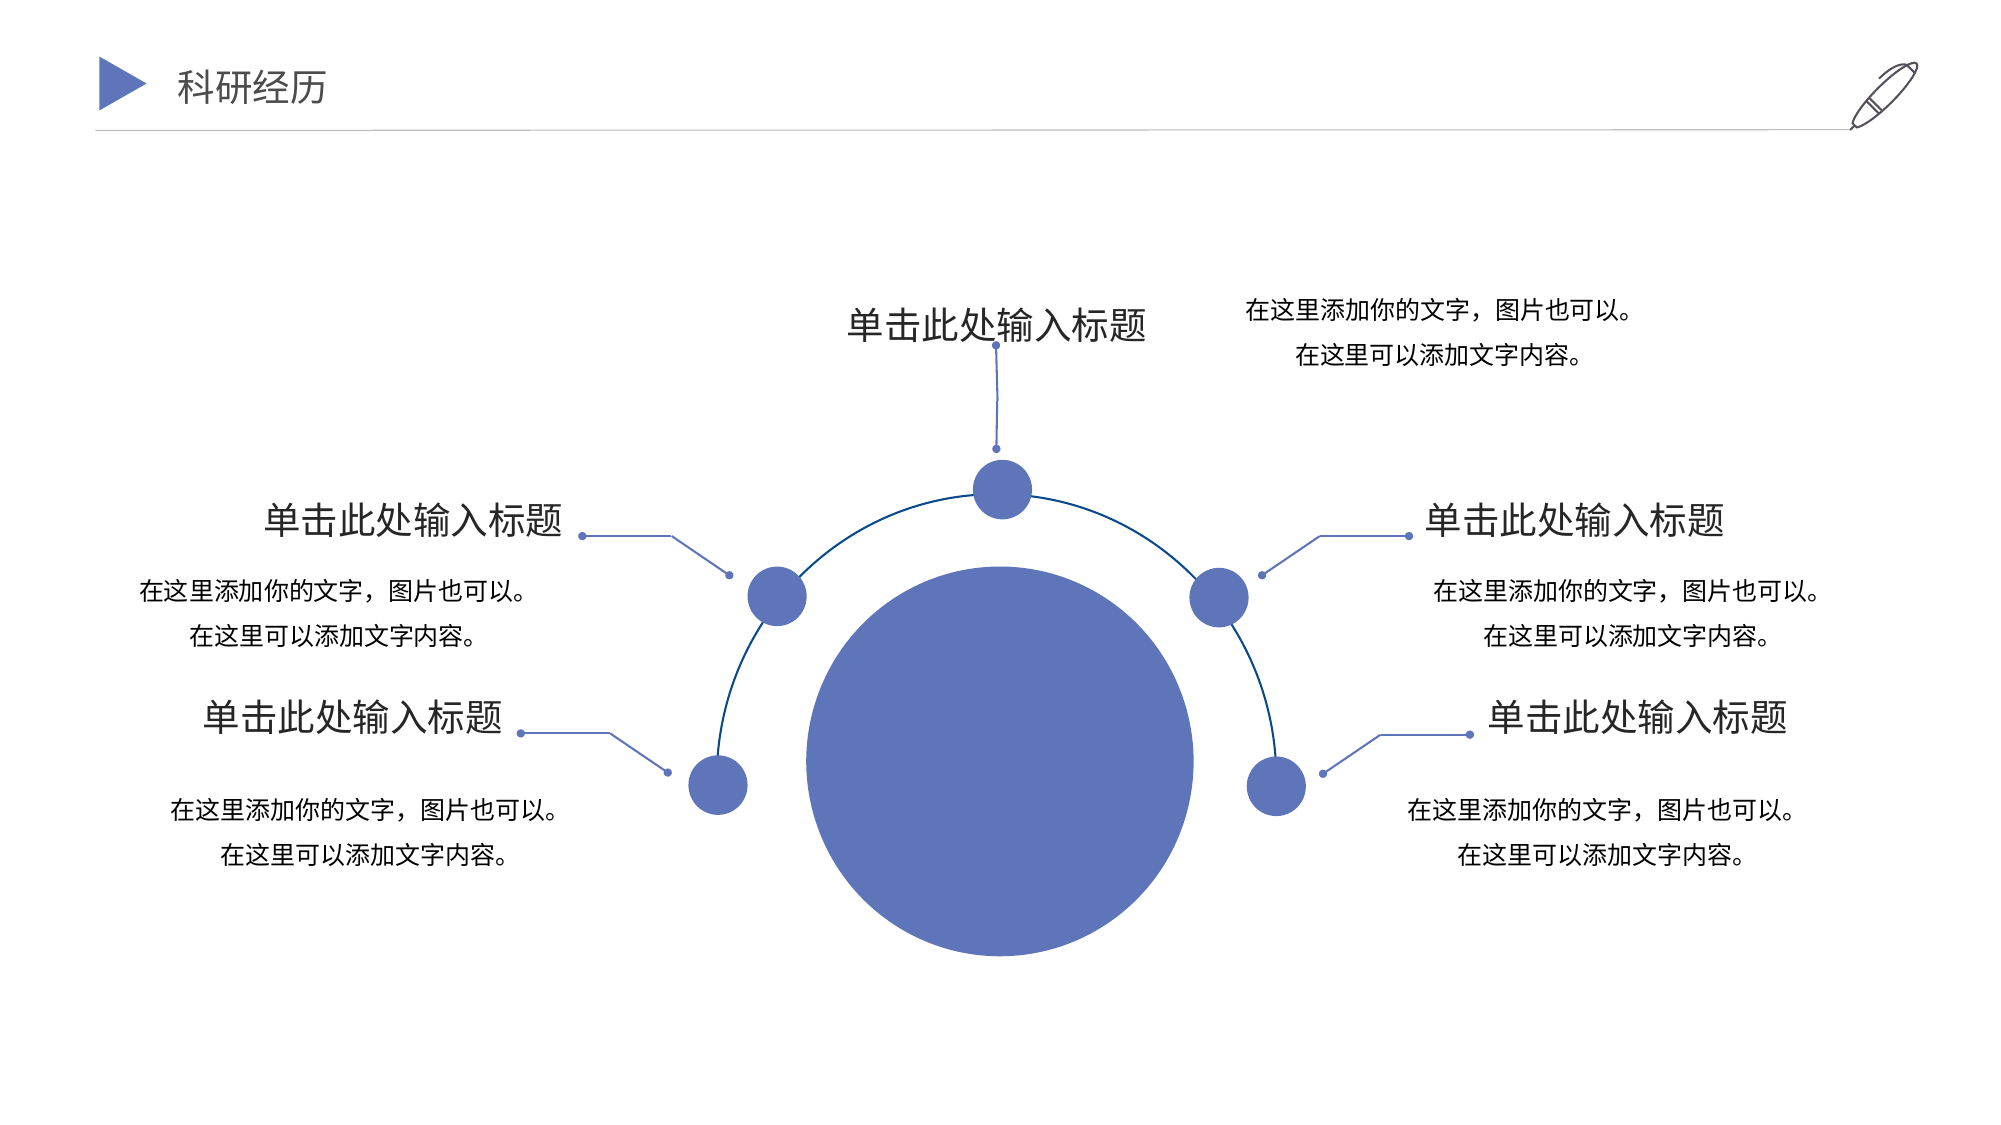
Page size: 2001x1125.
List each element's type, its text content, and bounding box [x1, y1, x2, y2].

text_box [520, 733, 668, 773]
text_box [688, 755, 748, 815]
text_box 在这里添加你的文字，图片也可以。在这里可以添加文字内容。 [146, 772, 595, 878]
text_box [810, 495, 1183, 566]
text_box 单击此处输入标题 [1487, 694, 1833, 740]
text_box 在这里添加你的文字，图片也可以。在这里可以添加文字内容。 [1220, 272, 1670, 377]
text_box 科研经历 [162, 56, 351, 117]
text_box [717, 607, 806, 780]
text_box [806, 566, 1194, 957]
text_box [800, 570, 806, 586]
text_box [1246, 756, 1306, 817]
text_box 在这里添加你的文字，图片也可以。在这里可以添加文字内容。 [1408, 553, 1858, 659]
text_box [1262, 536, 1409, 576]
text_box [747, 566, 806, 627]
text_box [1194, 615, 1276, 780]
text_box [972, 459, 1033, 520]
text_box 单击此处输入标题 [824, 302, 1169, 348]
text_box [1194, 567, 1249, 628]
text_box [1851, 62, 1918, 130]
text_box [1322, 734, 1470, 774]
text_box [582, 536, 730, 576]
text_box 单击此处输入标题 [158, 694, 503, 740]
text_box 在这里添加你的文字，图片也可以。在这里可以添加文字内容。 [1383, 772, 1833, 878]
text_box [98, 54, 149, 113]
text_box 在这里添加你的文字，图片也可以。在这里可以添加文字内容。 [114, 553, 564, 659]
text_box 单击此处输入标题 [218, 497, 564, 543]
text_box 单击此处输入标题 [1424, 497, 1770, 543]
